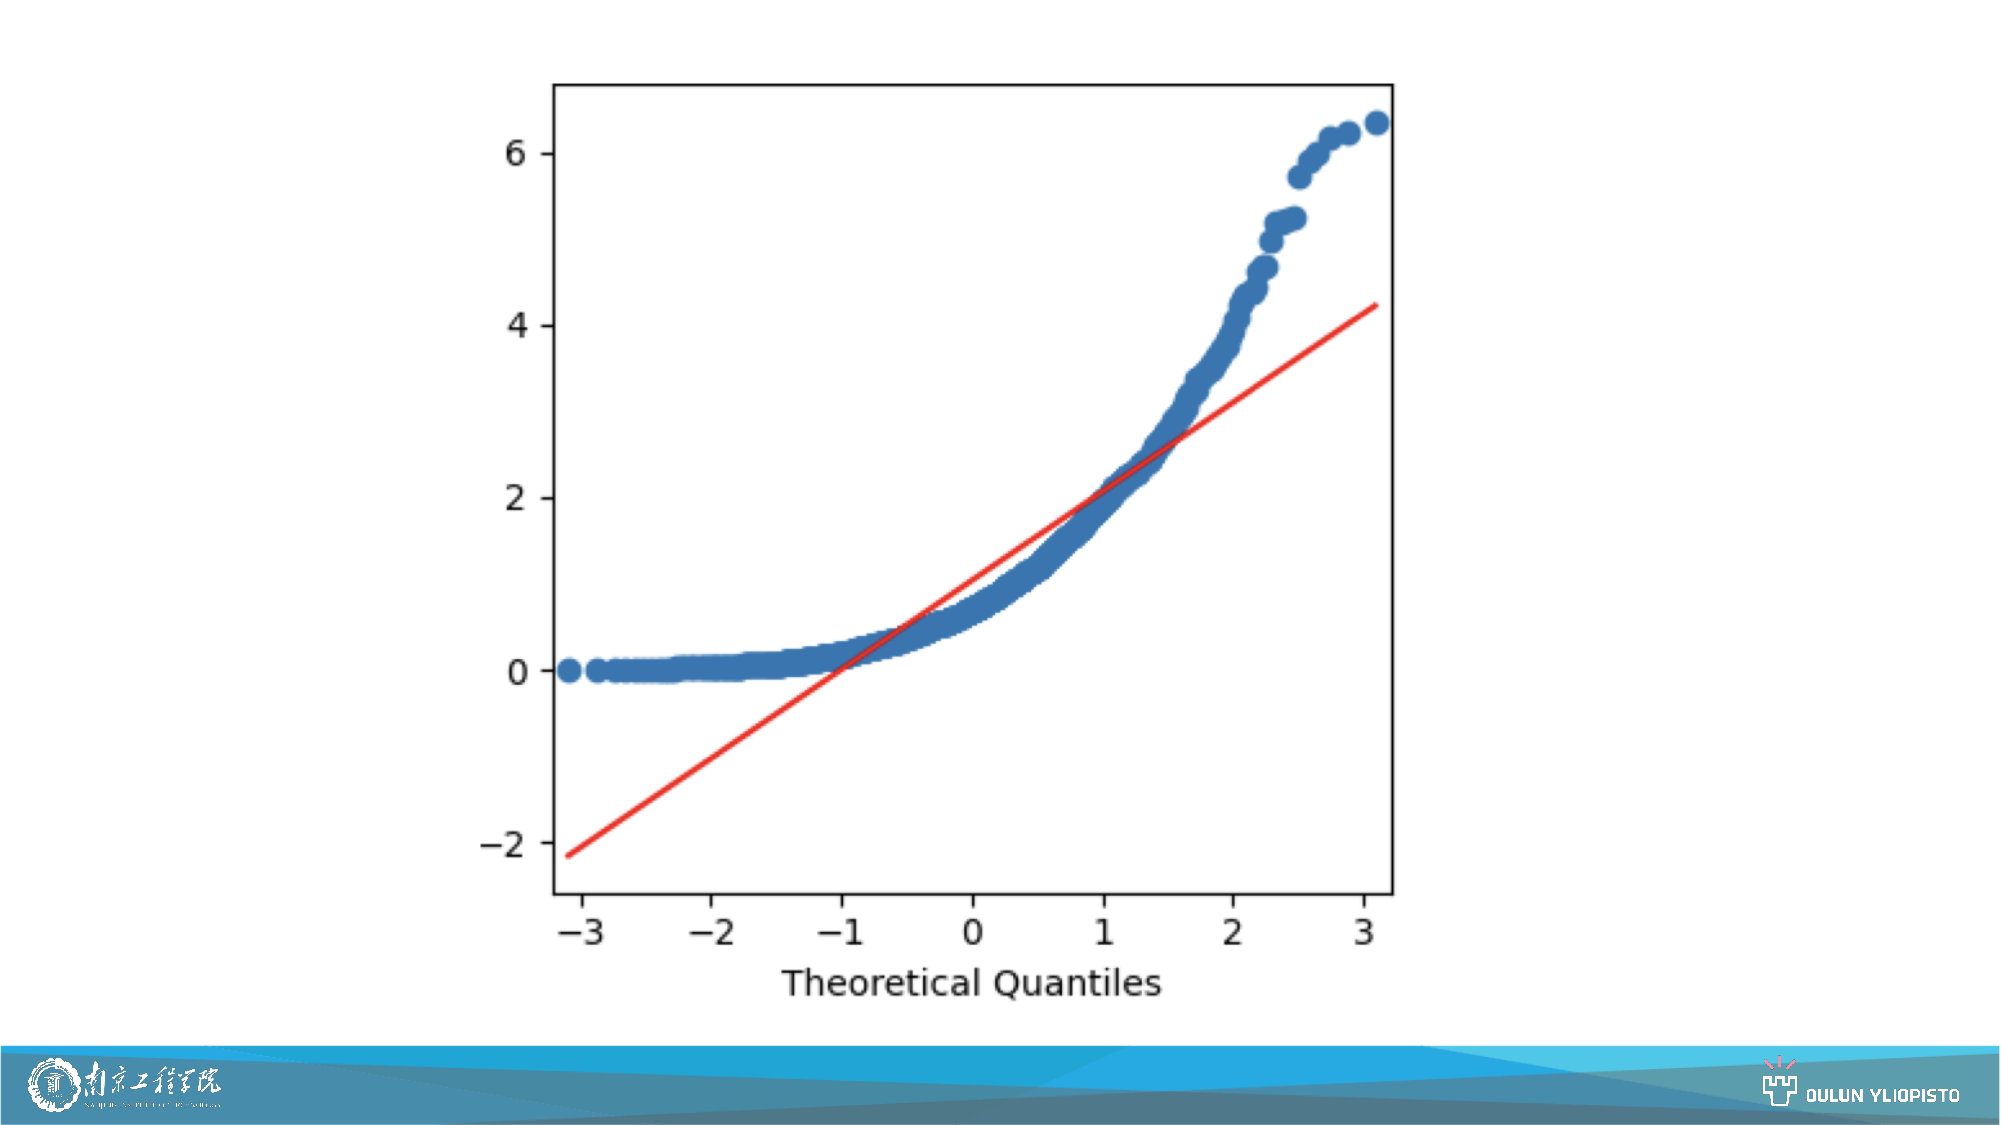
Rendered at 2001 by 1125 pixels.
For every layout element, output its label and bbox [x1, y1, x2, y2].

picture [480, 83, 1459, 1008]
picture [0, 1044, 2000, 1125]
